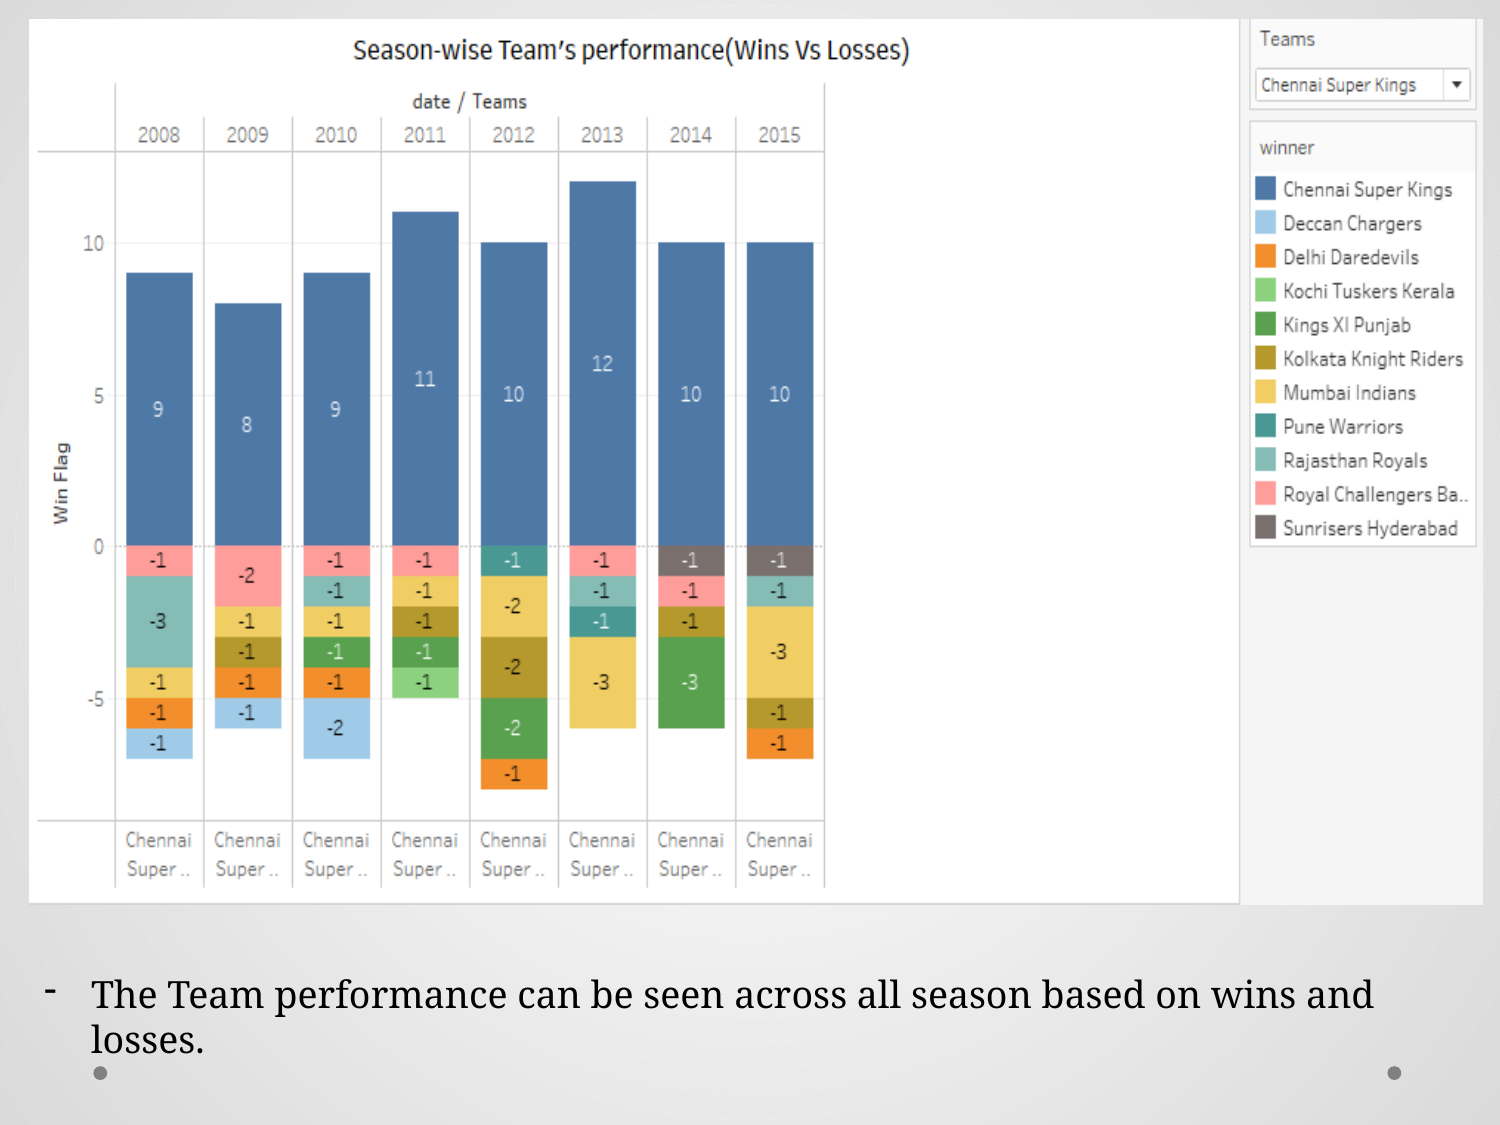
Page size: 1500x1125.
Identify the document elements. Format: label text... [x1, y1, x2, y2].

picture [29, 18, 1483, 906]
text_box The Team performance can be seen across all season based on wins and losses. [29, 964, 1424, 1069]
